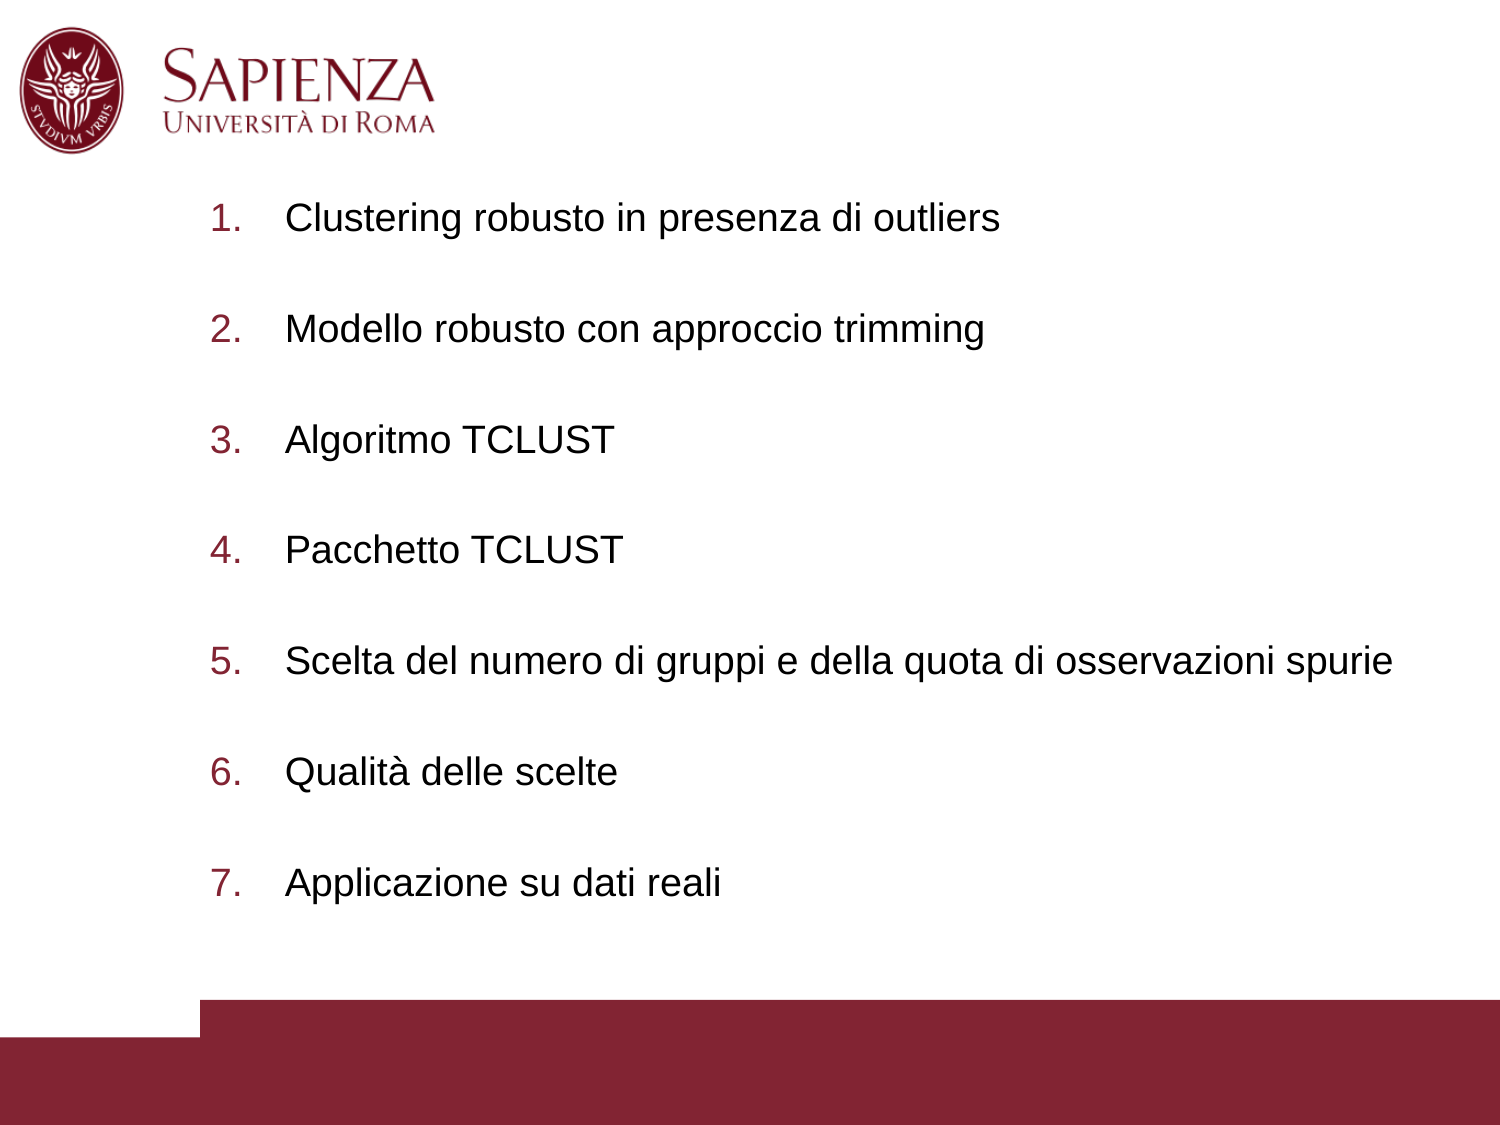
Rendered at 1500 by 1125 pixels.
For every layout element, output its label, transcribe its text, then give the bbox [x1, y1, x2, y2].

list Clustering robusto in presenza di outliers Modello robusto con approccio trimming Algoritmo TCLUST Pacchetto TCLUST Scelta del numero di gruppi e della quota di osservazioni spurie Qualità delle scelte Applicazione su dati reali [194, 184, 1500, 953]
